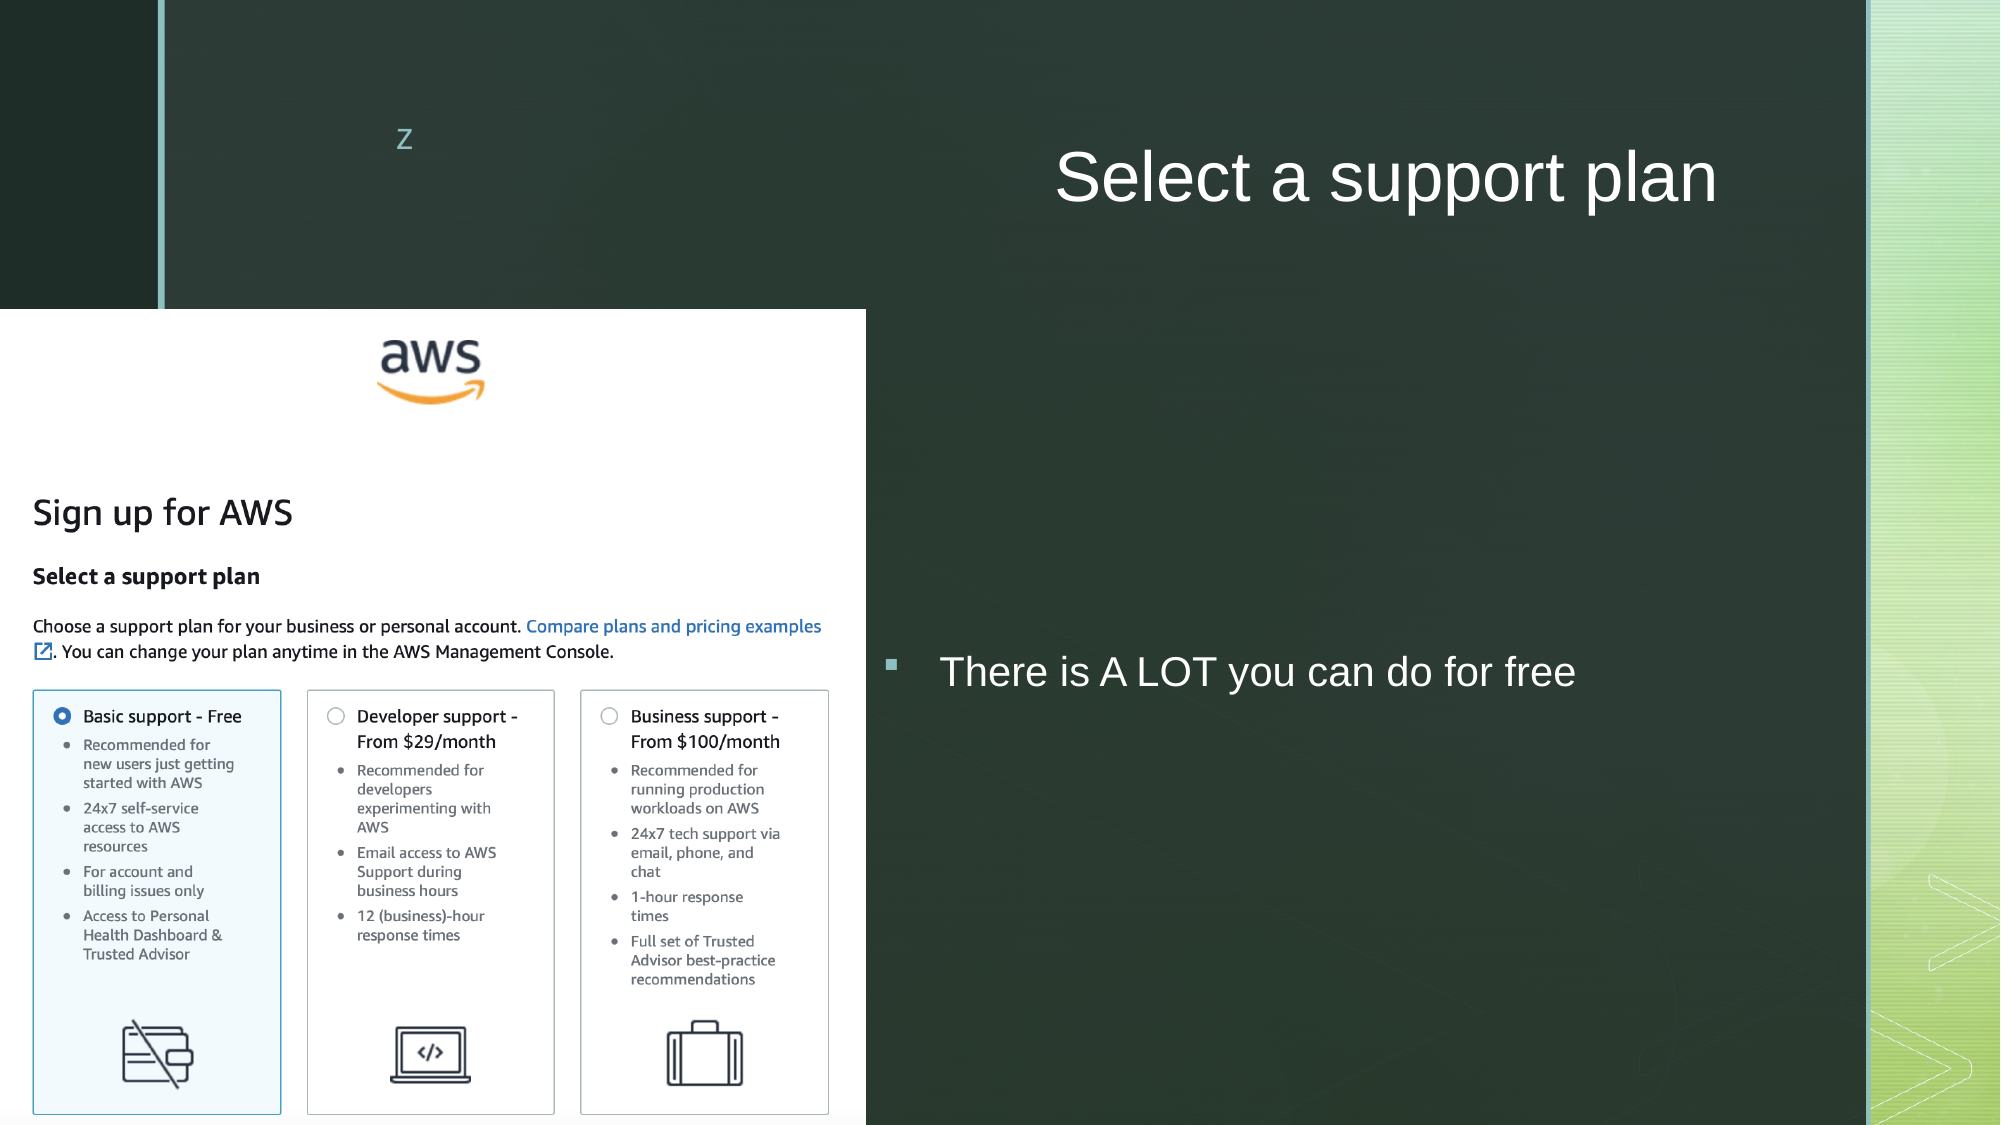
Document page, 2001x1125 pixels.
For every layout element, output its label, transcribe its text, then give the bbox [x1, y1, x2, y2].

title Select a support plan [428, 132, 1734, 310]
picture [0, 309, 867, 1125]
list There is A LOT you can do for free [867, 336, 1734, 993]
picture [1871, 0, 2001, 1125]
